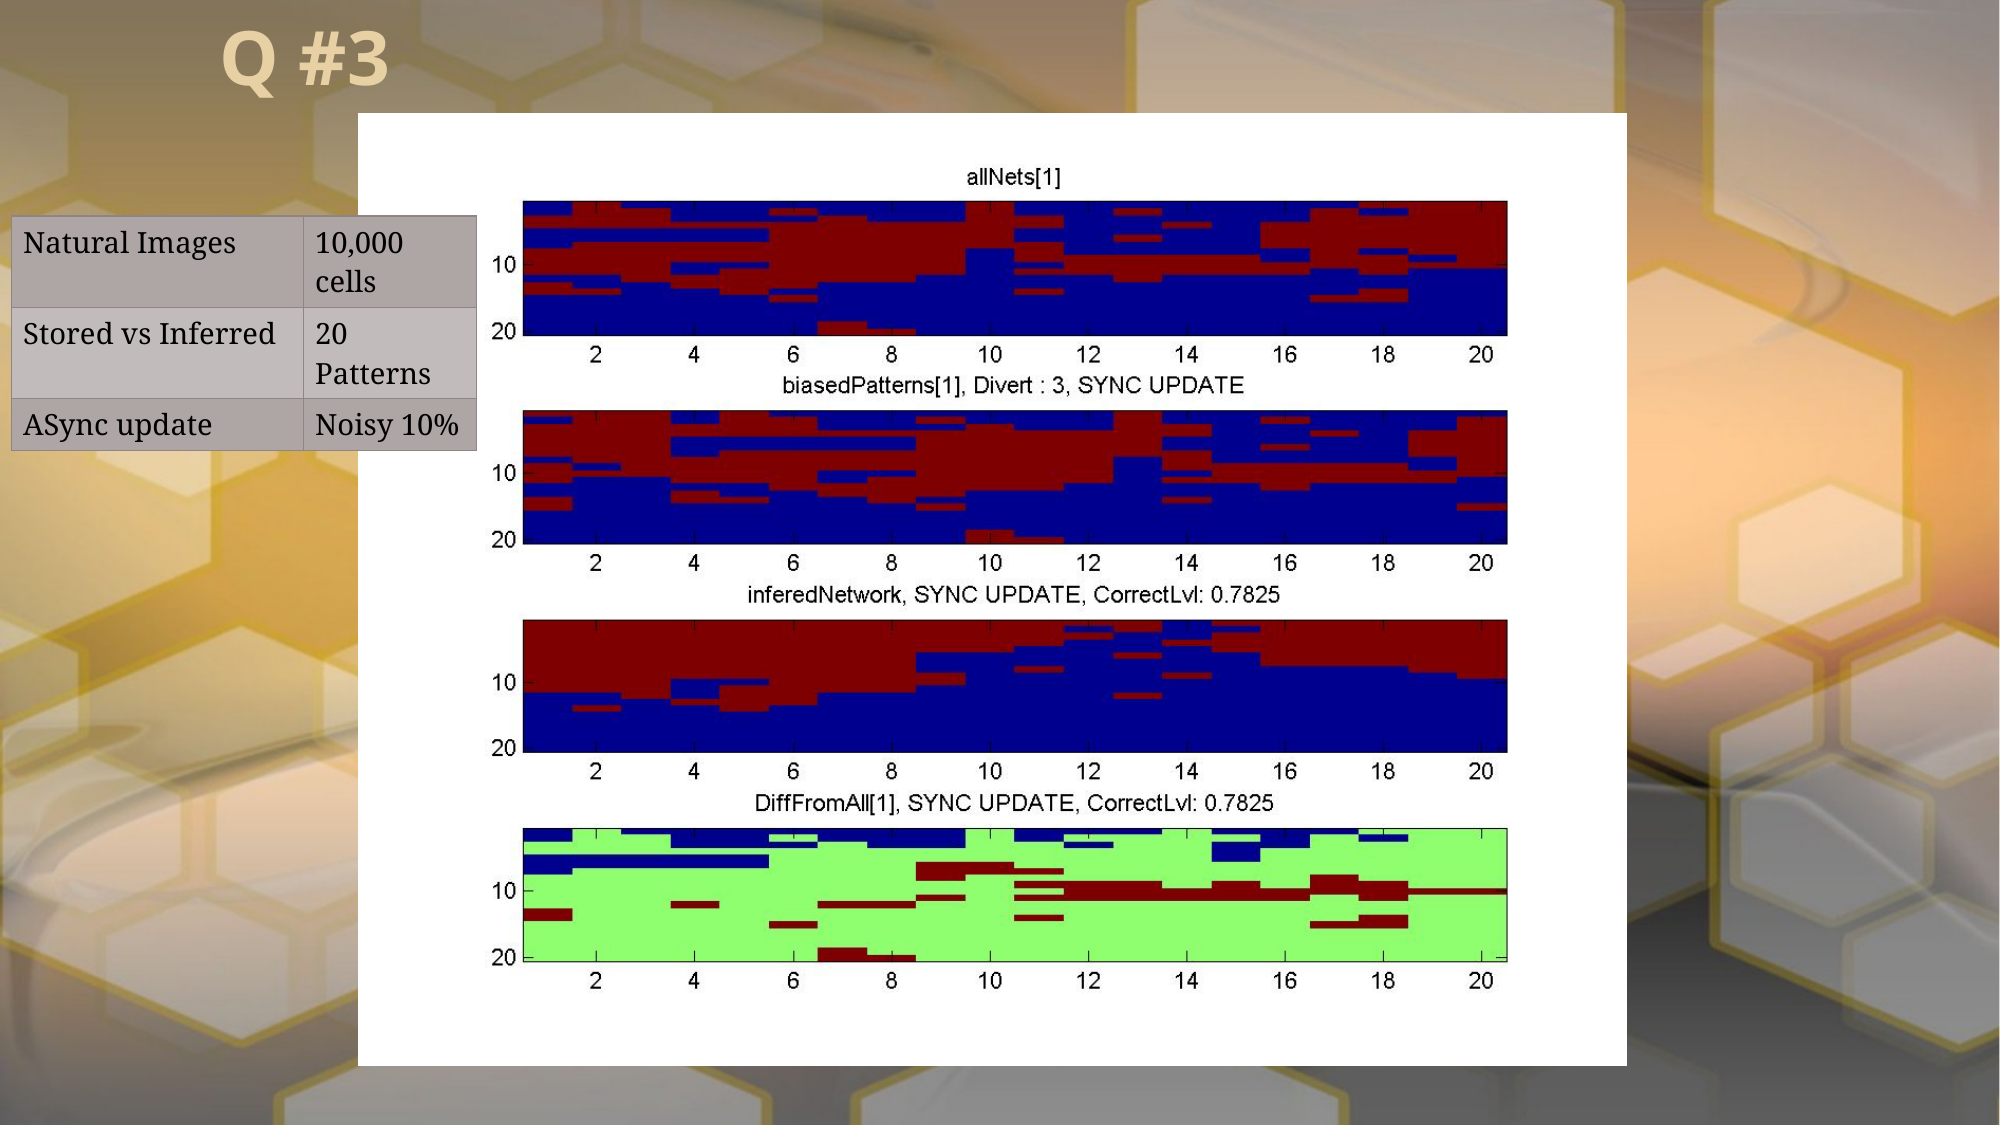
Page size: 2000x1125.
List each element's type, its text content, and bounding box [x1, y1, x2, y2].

table_header 10,000 cells [304, 217, 357, 307]
table_cell Noisy 10% [304, 399, 357, 450]
table_cell Stored vs Inferred [12, 308, 303, 398]
table_header Natural Images [12, 217, 303, 307]
table_cell ASync update [12, 399, 303, 450]
title Q #3 [204, 0, 1780, 110]
table_cell 20 Patterns [304, 308, 357, 398]
picture [0, 0, 2000, 1125]
